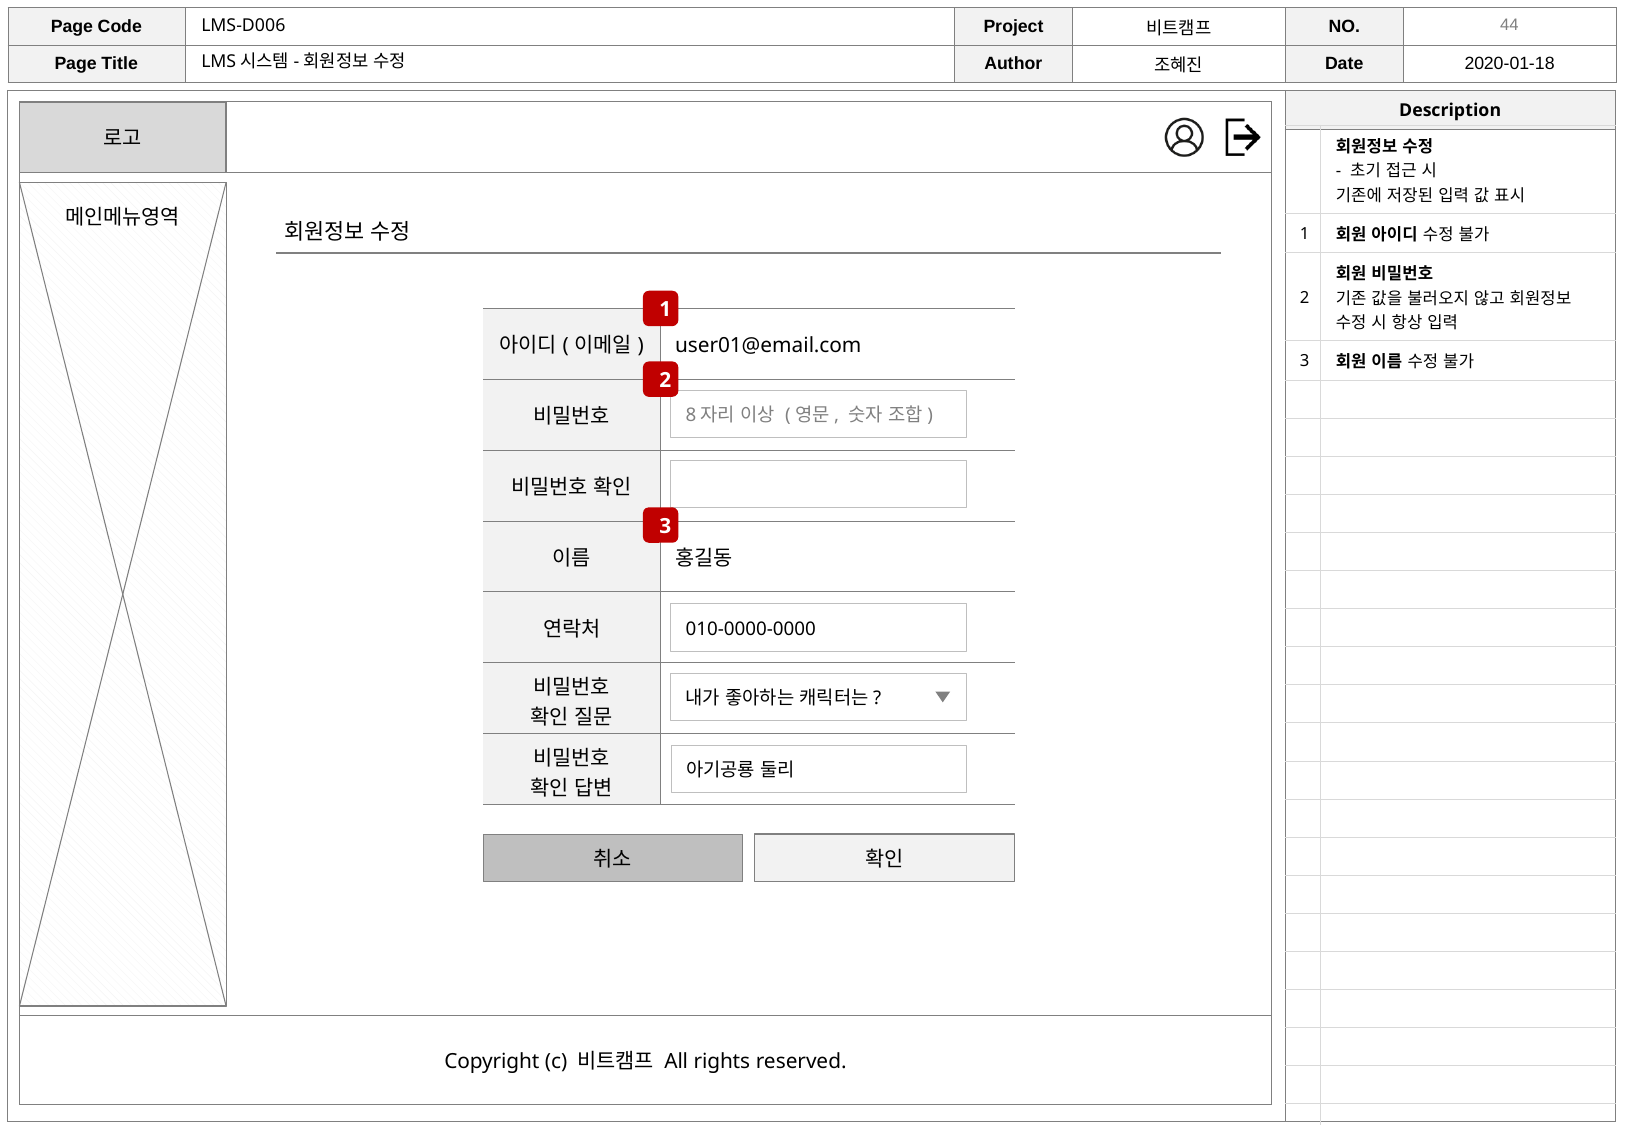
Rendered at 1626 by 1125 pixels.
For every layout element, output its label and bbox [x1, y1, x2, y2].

table_cell [1321, 647, 1616, 684]
table_cell [1321, 914, 1616, 951]
table_cell [1285, 533, 1320, 570]
table_cell [1285, 457, 1320, 494]
table_cell [1321, 495, 1616, 532]
table_cell [1285, 952, 1320, 989]
table_cell [1321, 533, 1616, 570]
table_cell [1321, 609, 1616, 646]
table_cell [1321, 762, 1616, 799]
table_cell [483, 734, 660, 804]
table_cell [1321, 800, 1616, 837]
table_cell [1285, 419, 1320, 456]
table_cell [483, 592, 660, 662]
table_header [661, 309, 1015, 379]
table_cell [1285, 253, 1320, 340]
table_cell [661, 663, 1015, 733]
table_cell [1321, 341, 1616, 380]
table_cell [1321, 214, 1616, 252]
table_cell [1285, 647, 1320, 684]
table_cell [1321, 381, 1616, 418]
table_cell [483, 663, 660, 733]
table_cell [1285, 495, 1320, 532]
table_cell [483, 451, 660, 521]
table_cell [1321, 1104, 1616, 1125]
table_cell [1285, 990, 1320, 1027]
table_header [483, 309, 660, 379]
table_cell [1321, 876, 1616, 913]
table_cell [1321, 685, 1616, 722]
table_cell [661, 380, 1015, 450]
table_cell [1285, 381, 1320, 418]
table_cell [1321, 990, 1616, 1027]
table_cell [1285, 609, 1320, 646]
table_cell [1285, 1066, 1320, 1103]
table_cell [1285, 1104, 1320, 1125]
table_cell [1321, 723, 1616, 761]
table_cell [661, 522, 1015, 591]
table_cell [661, 734, 1015, 804]
table_cell [1321, 1066, 1616, 1103]
table_cell [1321, 253, 1616, 340]
table_cell [1321, 838, 1616, 875]
table_cell [1321, 1028, 1616, 1065]
table_cell [1321, 419, 1616, 456]
table_cell [483, 380, 660, 450]
table_header [1285, 126, 1320, 213]
table_cell [1285, 571, 1320, 608]
table_cell [1285, 914, 1320, 951]
text_box [17, 100, 1274, 1106]
table_cell [1285, 341, 1320, 380]
table_cell [1285, 1028, 1320, 1065]
table_cell [1285, 838, 1320, 875]
table_cell [483, 522, 660, 591]
table_cell [1285, 800, 1320, 837]
table_cell [1285, 876, 1320, 913]
table_header [1321, 126, 1616, 213]
table_cell [1285, 723, 1320, 761]
table_cell [1285, 214, 1320, 252]
table_cell [1321, 457, 1616, 494]
table_cell [1285, 762, 1320, 799]
text_box [186, 6, 955, 79]
table_cell [1285, 685, 1320, 722]
table_cell [661, 592, 1015, 662]
table_cell [1321, 571, 1616, 608]
table_cell [661, 451, 1015, 521]
table_cell [1321, 952, 1616, 989]
